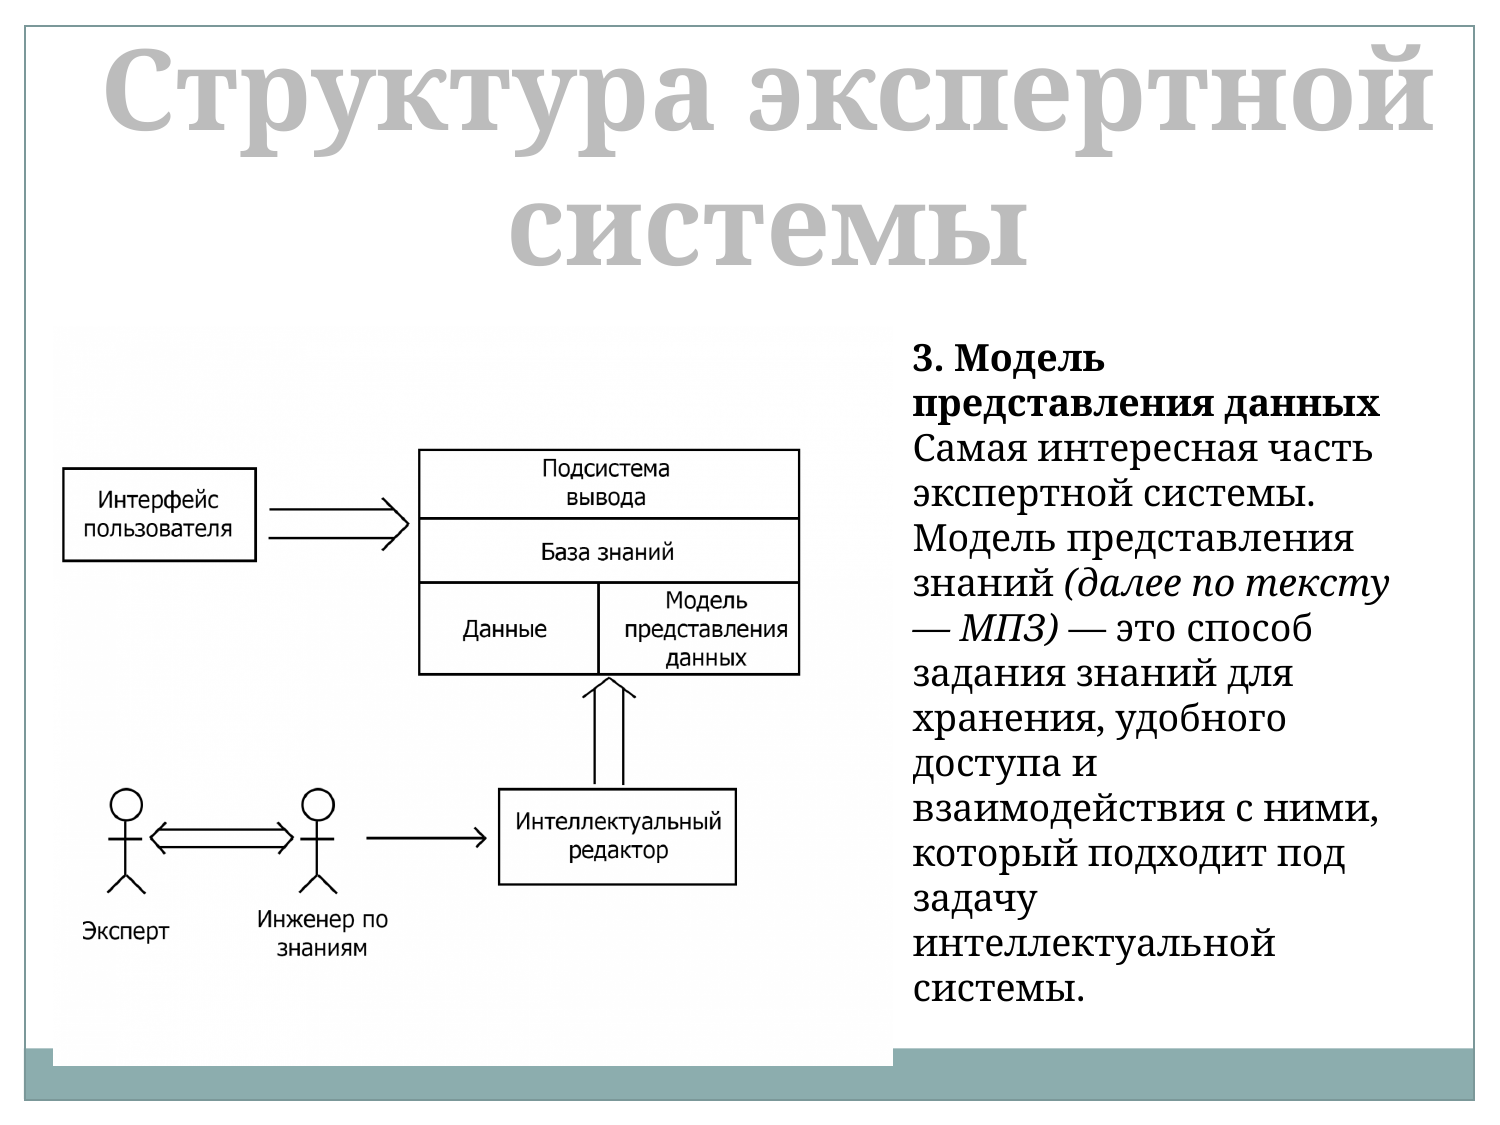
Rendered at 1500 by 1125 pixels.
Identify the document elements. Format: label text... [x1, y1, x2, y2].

picture [53, 326, 893, 1067]
text_box 3. Модель представления данных Самая интересная часть экспертной системы. Модель представления знаний (далее по тексту — МПЗ) — это способ задания знаний для хранения, удобного доступа и взаимодействия с ними, который подходит под задачу интеллектуальной системы. [897, 326, 1418, 1016]
text_box Структура экспертной системы [53, 10, 1483, 296]
